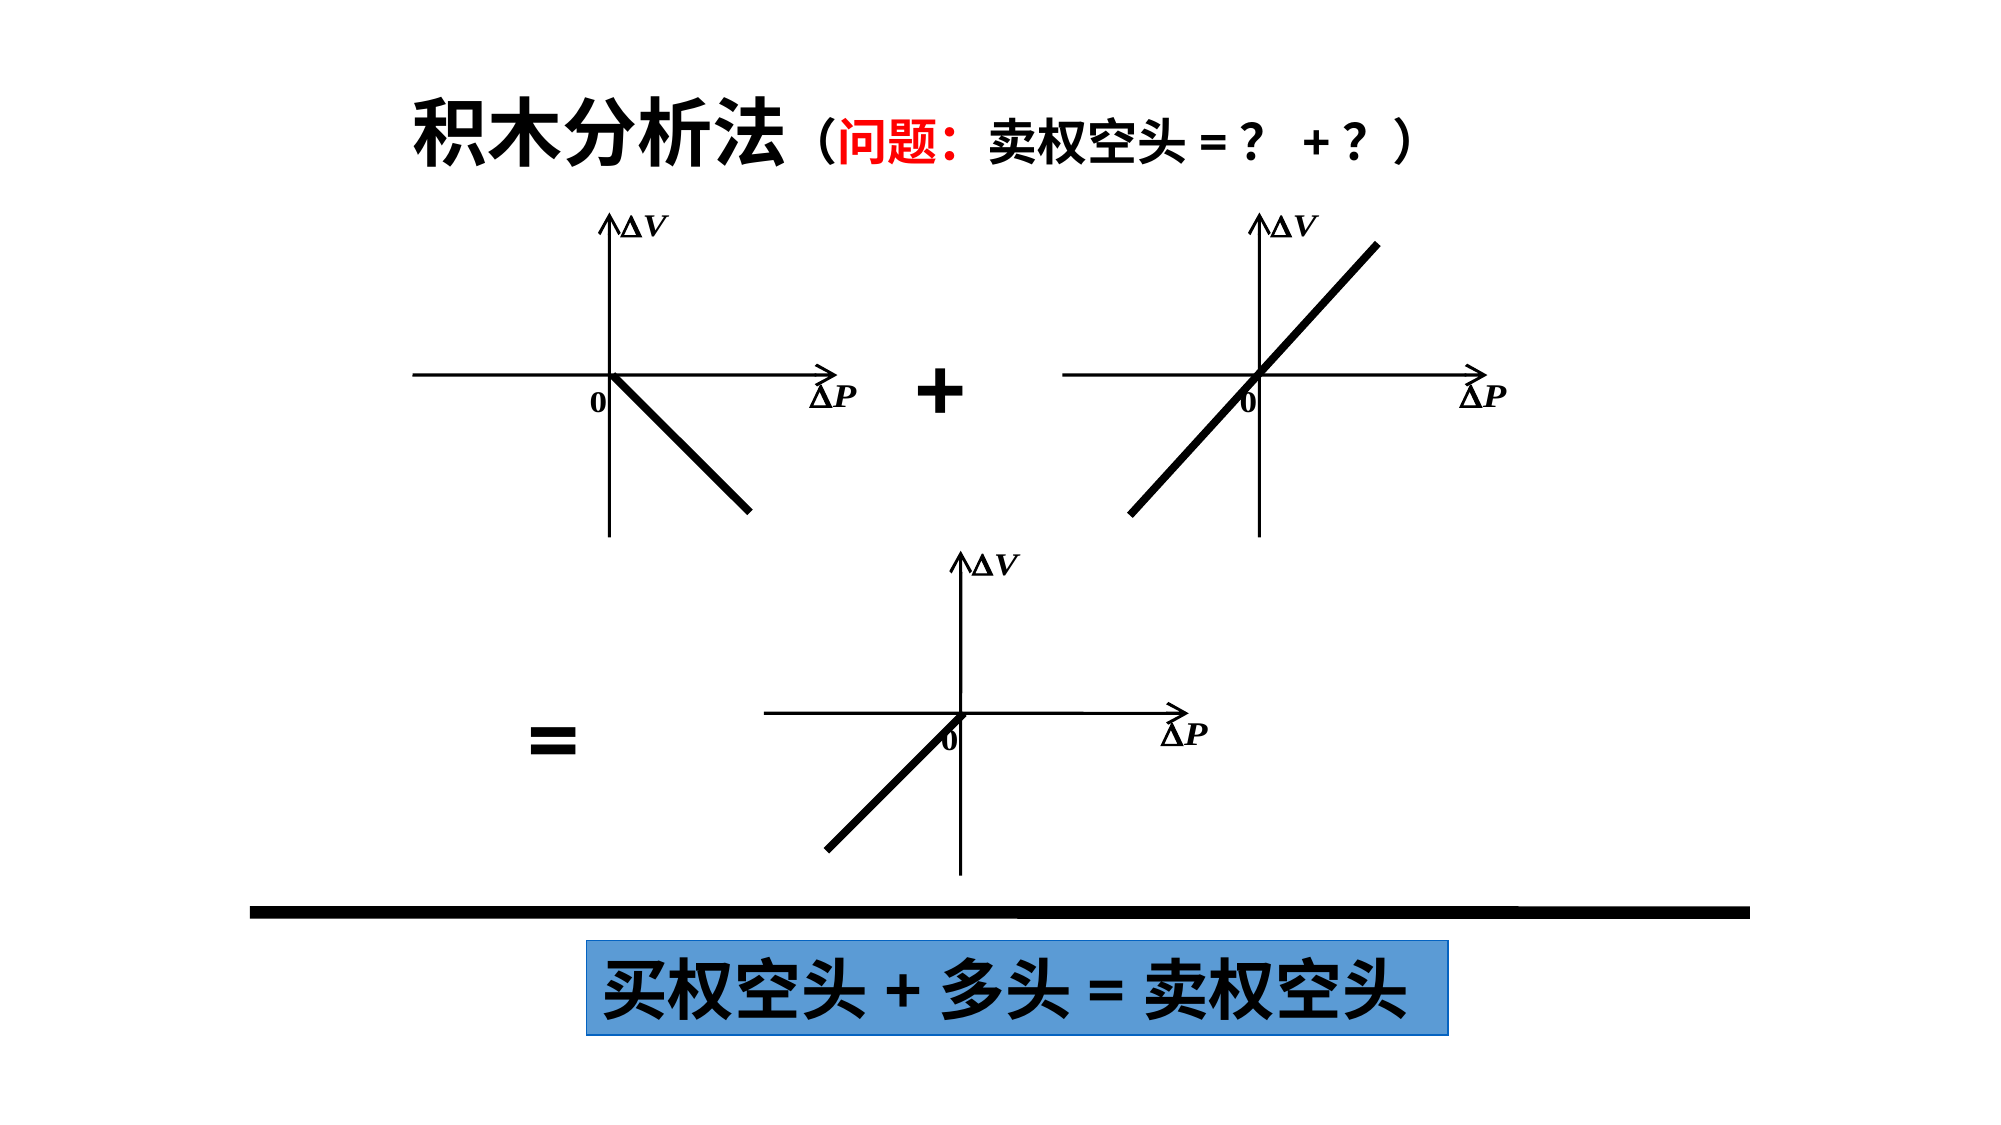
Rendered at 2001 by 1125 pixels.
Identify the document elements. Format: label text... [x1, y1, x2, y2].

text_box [412, 212, 862, 538]
text_box = [512, 674, 650, 800]
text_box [1062, 212, 1512, 538]
text_box 积木分析法（问题：卖权空头=？+？） [397, 78, 1473, 183]
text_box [763, 550, 1214, 876]
text_box + [899, 324, 1038, 450]
text_box 买权空头+多头=卖权空头 [586, 940, 1448, 1036]
